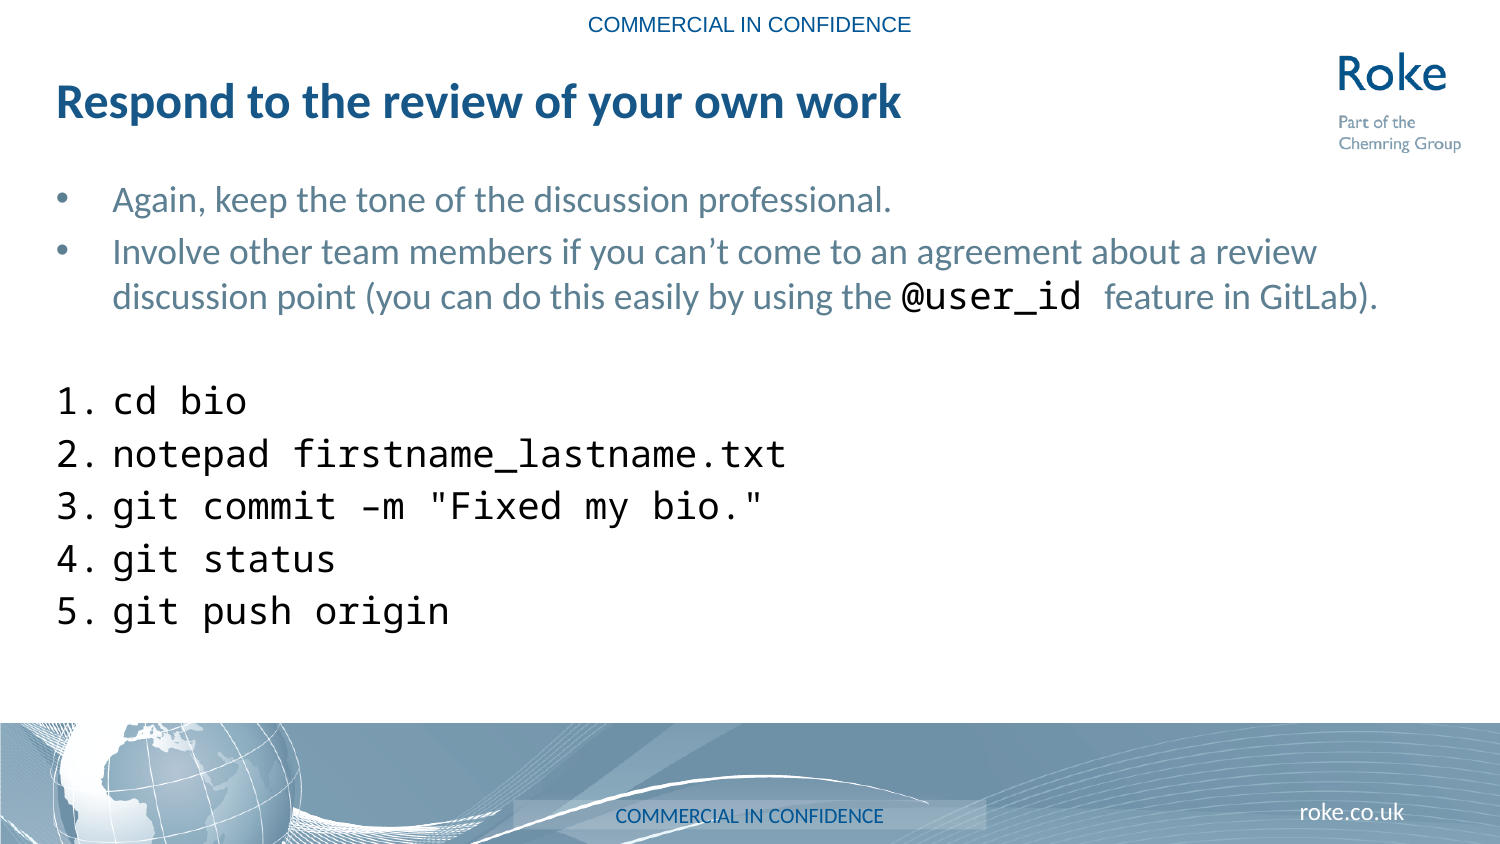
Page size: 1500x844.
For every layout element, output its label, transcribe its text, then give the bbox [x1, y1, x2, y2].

list Again, keep the tone of the discussion professional. Involve other team members if you can’t come to an agreement about a review discussion point (you can do this easily by using the @user_id feature in GitLab). cd bio notepad firstname_lastname.txt git commit –m "Fixed my bio." git status git push origin [41, 167, 1447, 694]
picture [1333, 39, 1463, 168]
text_box COMMERCIAL IN CONFIDENCE [0, 8, 1500, 39]
title Respond to the review of your own work [41, 61, 1022, 145]
text_box COMMERCIAL IN CONFIDENCE [513, 799, 987, 830]
picture [0, 723, 1500, 844]
